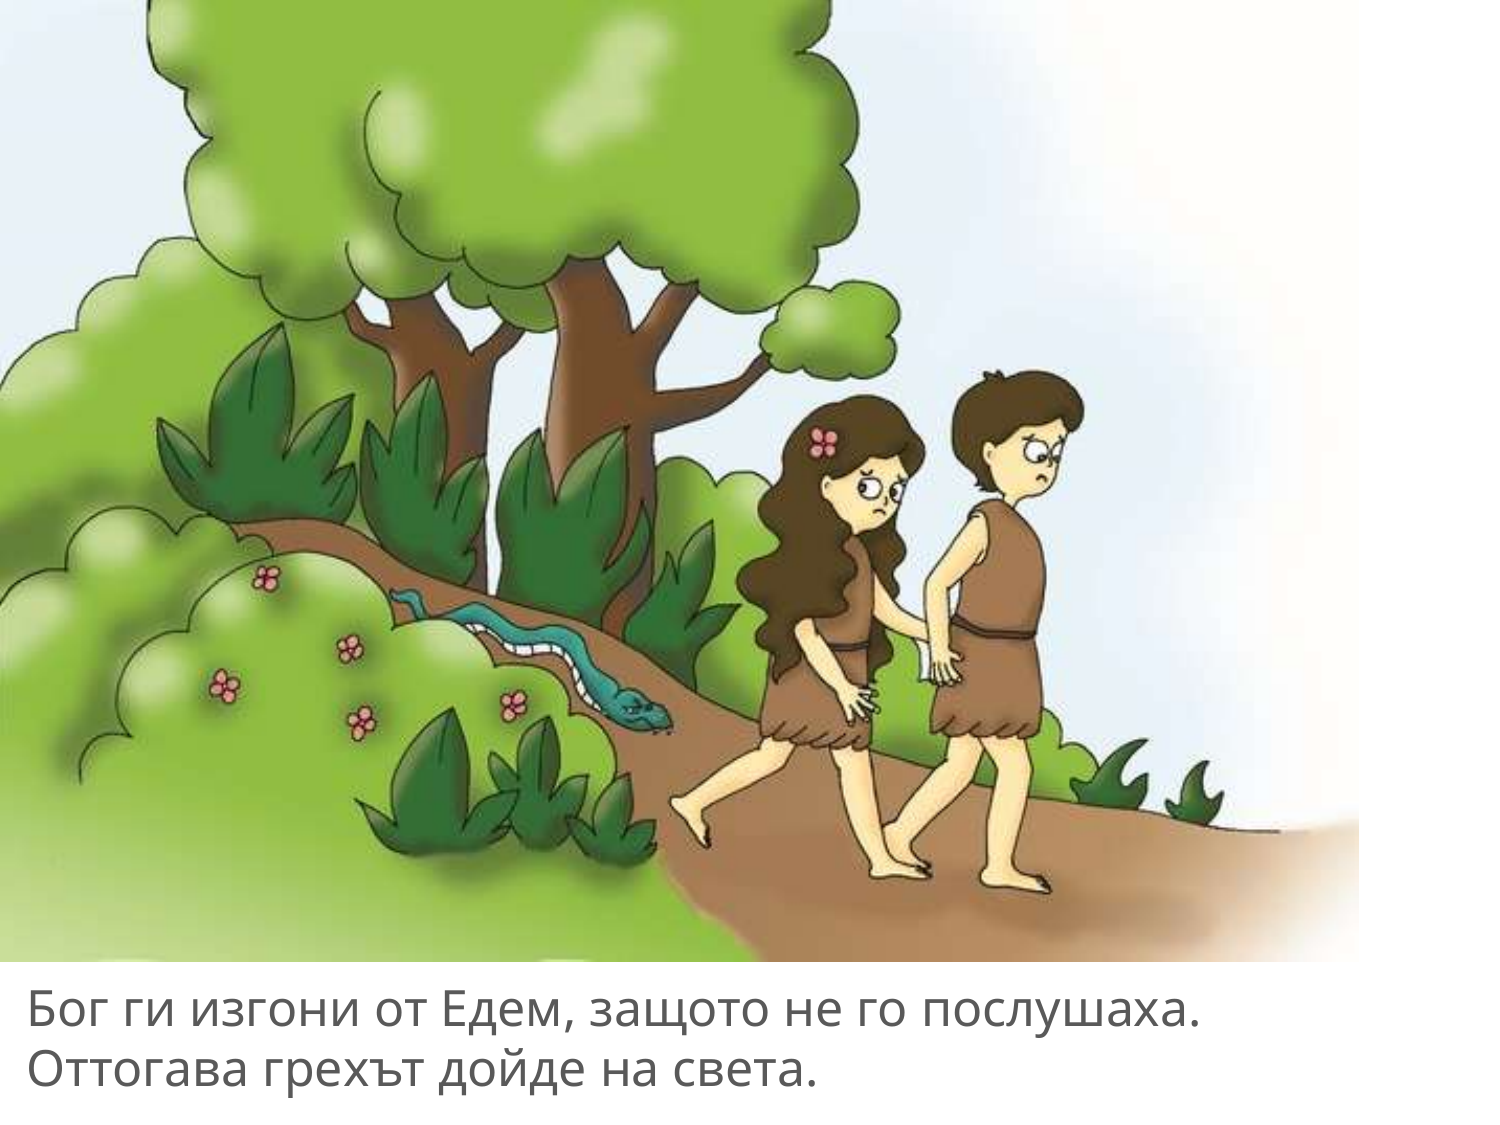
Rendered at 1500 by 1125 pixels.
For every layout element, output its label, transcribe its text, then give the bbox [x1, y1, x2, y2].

picture [0, 0, 1359, 962]
text_box Бог ги изгони от Едем, защото не го послушаха. Оттогава грехът дойде на света. [11, 969, 1498, 1105]
